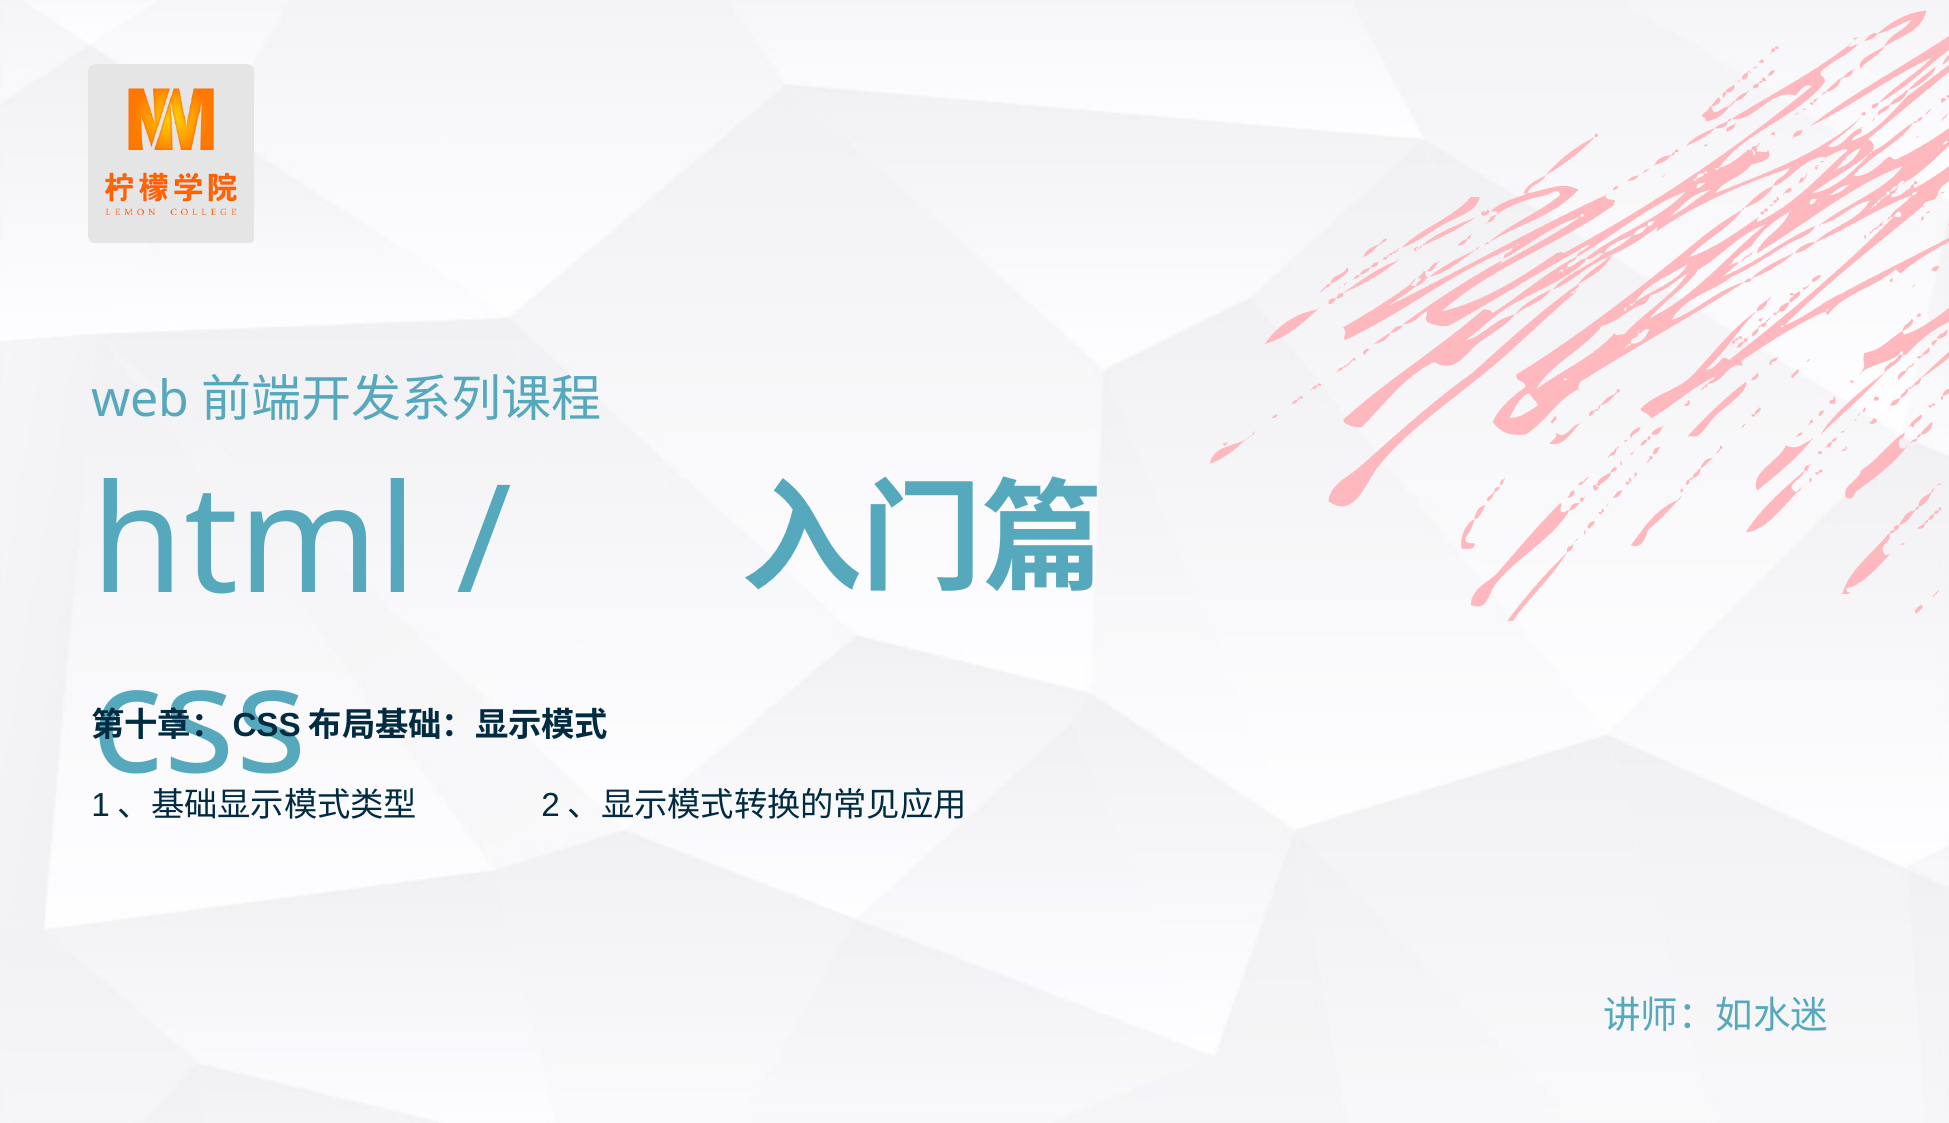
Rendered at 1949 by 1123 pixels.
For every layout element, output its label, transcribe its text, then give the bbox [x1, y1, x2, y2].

text_box 第十章：CSS布局基础：显示模式 1、基础显示模式类型 2、显示模式转换的常见应用 [76, 655, 1719, 831]
picture [0, 0, 1949, 1123]
